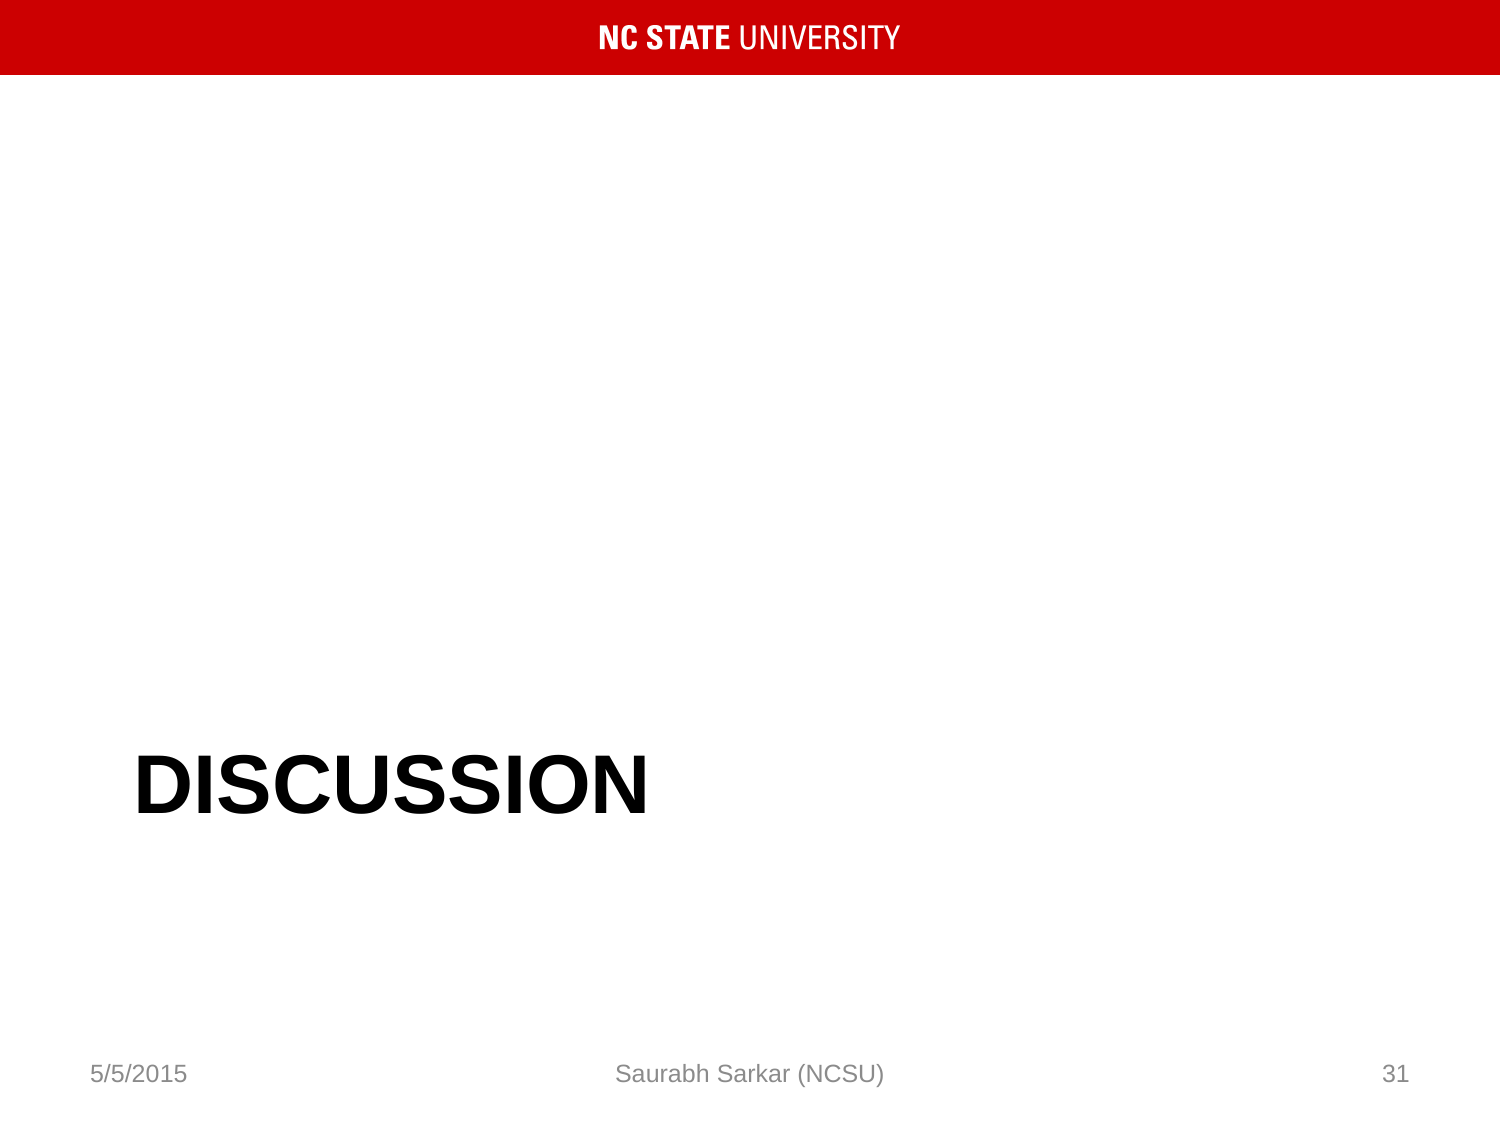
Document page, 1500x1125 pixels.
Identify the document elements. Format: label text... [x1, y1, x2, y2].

slide_number 31 [1074, 1042, 1425, 1103]
footer Saurabh Sarkar (NCSU) [512, 1042, 988, 1103]
picture [0, 0, 1500, 75]
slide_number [75, 1042, 425, 1103]
title DISCUSSION [118, 722, 1394, 797]
